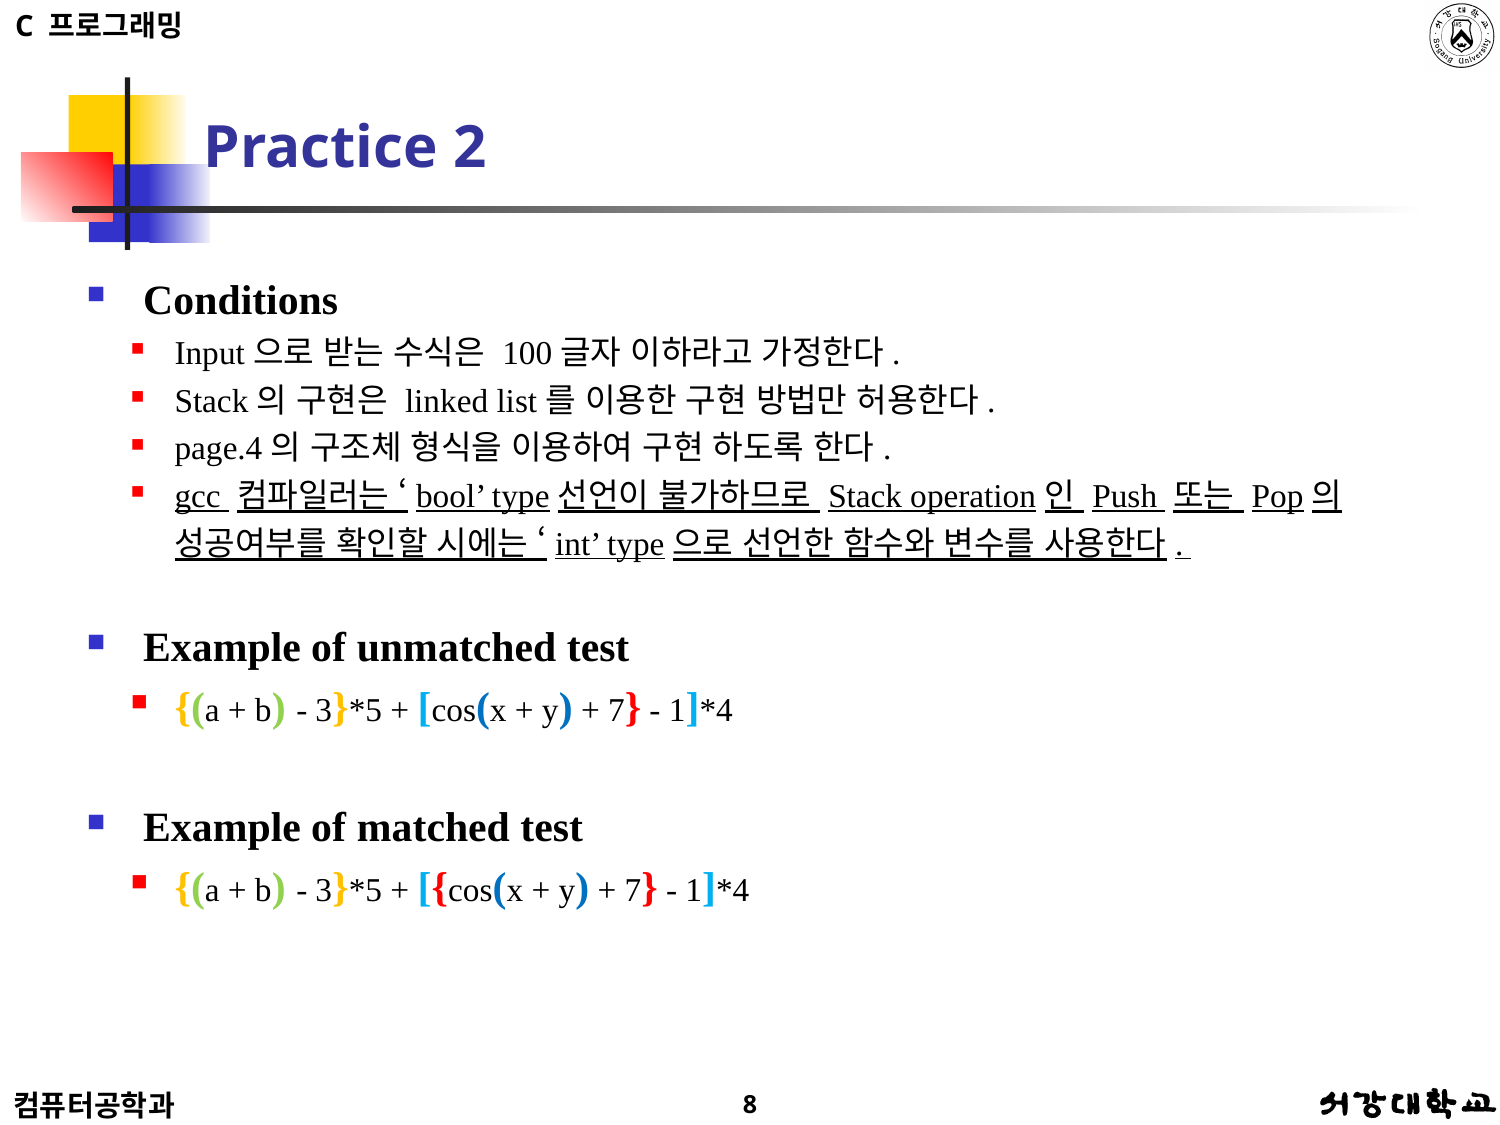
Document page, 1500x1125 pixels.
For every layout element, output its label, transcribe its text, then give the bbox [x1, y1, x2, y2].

list Conditions Input으로 받는 수식은 100글자 이하라고 가정한다. Stack의 구현은 linked list를 이용한 구현 방법만 허용한다. page.4의 구조체 형식을 이용하여 구현 하도록 한다. gcc 컴파일러는 ‘bool’ type선언이 불가하므로 Stack operation인 Push 또는 Pop의 성공여부를 확인할 시에는 ‘int’ type으로 선언한 함수와 변수를 사용한다. Example of unmatched test {(a + b) - 3}*5 + [cos(x + y) + 7} - 1]*4 Example of matched test {(a + b) - 3}*5 + [{cos(x + y) + 7} - 1]*4 [71, 255, 1435, 1044]
picture [1425, 0, 1498, 71]
picture [1317, 1087, 1498, 1120]
slide_number 8 [680, 1086, 819, 1125]
title Practice 2 [188, 101, 1438, 188]
